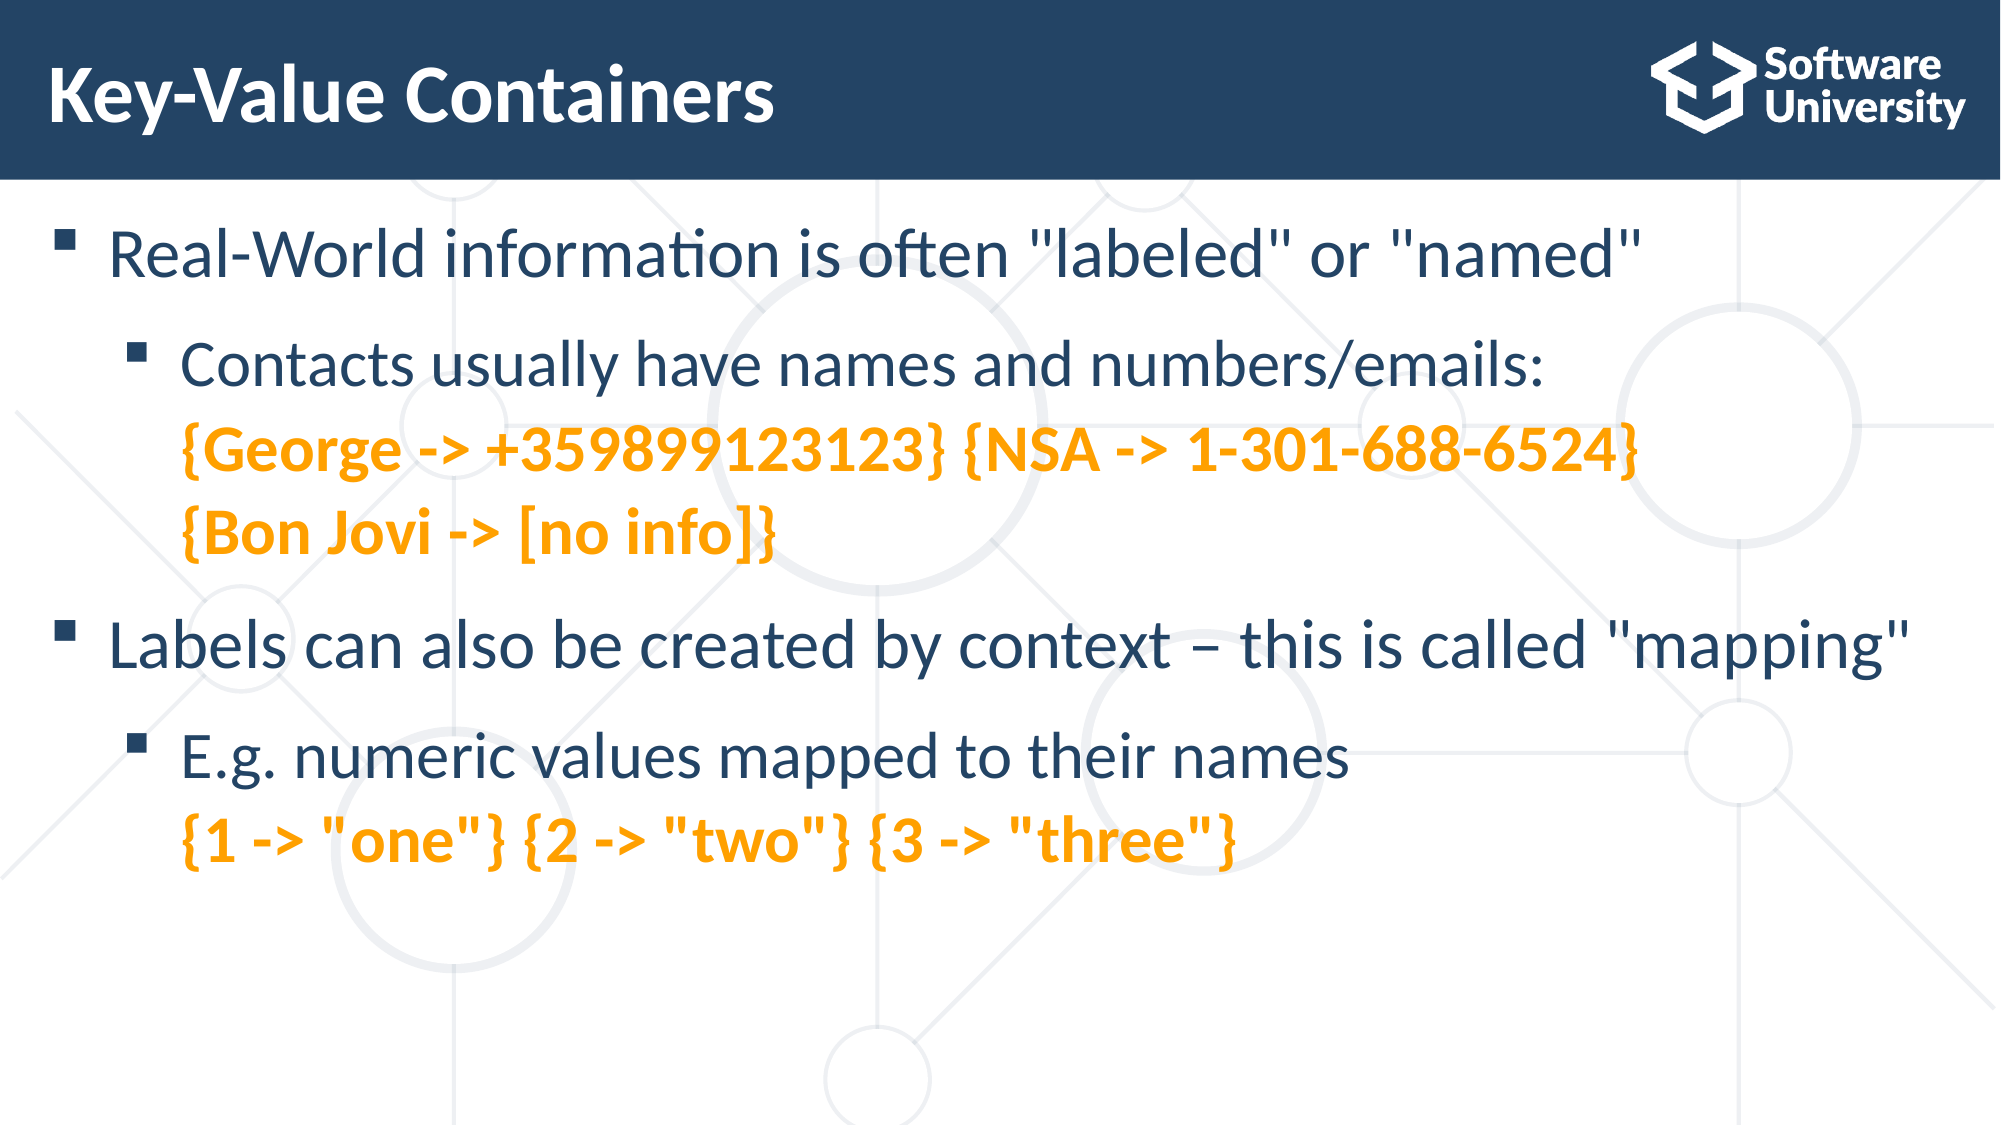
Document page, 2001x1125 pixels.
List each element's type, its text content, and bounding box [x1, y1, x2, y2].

picture [1651, 41, 1966, 134]
title Key-Value Containers [31, 16, 1625, 162]
list Real-World information is often "labeled" or "named" Contacts usually have names and numbers/emails: {George -> +359899123123} {NSA -> 1-301-688-6524} {Bon Jovi -> [no info]} Labels can also be created by context – this is called "mapping" E.g. numeric values mapped to their names {1 -> "one"} {2 -> "two"} {3 -> "three"} [31, 196, 1970, 1104]
